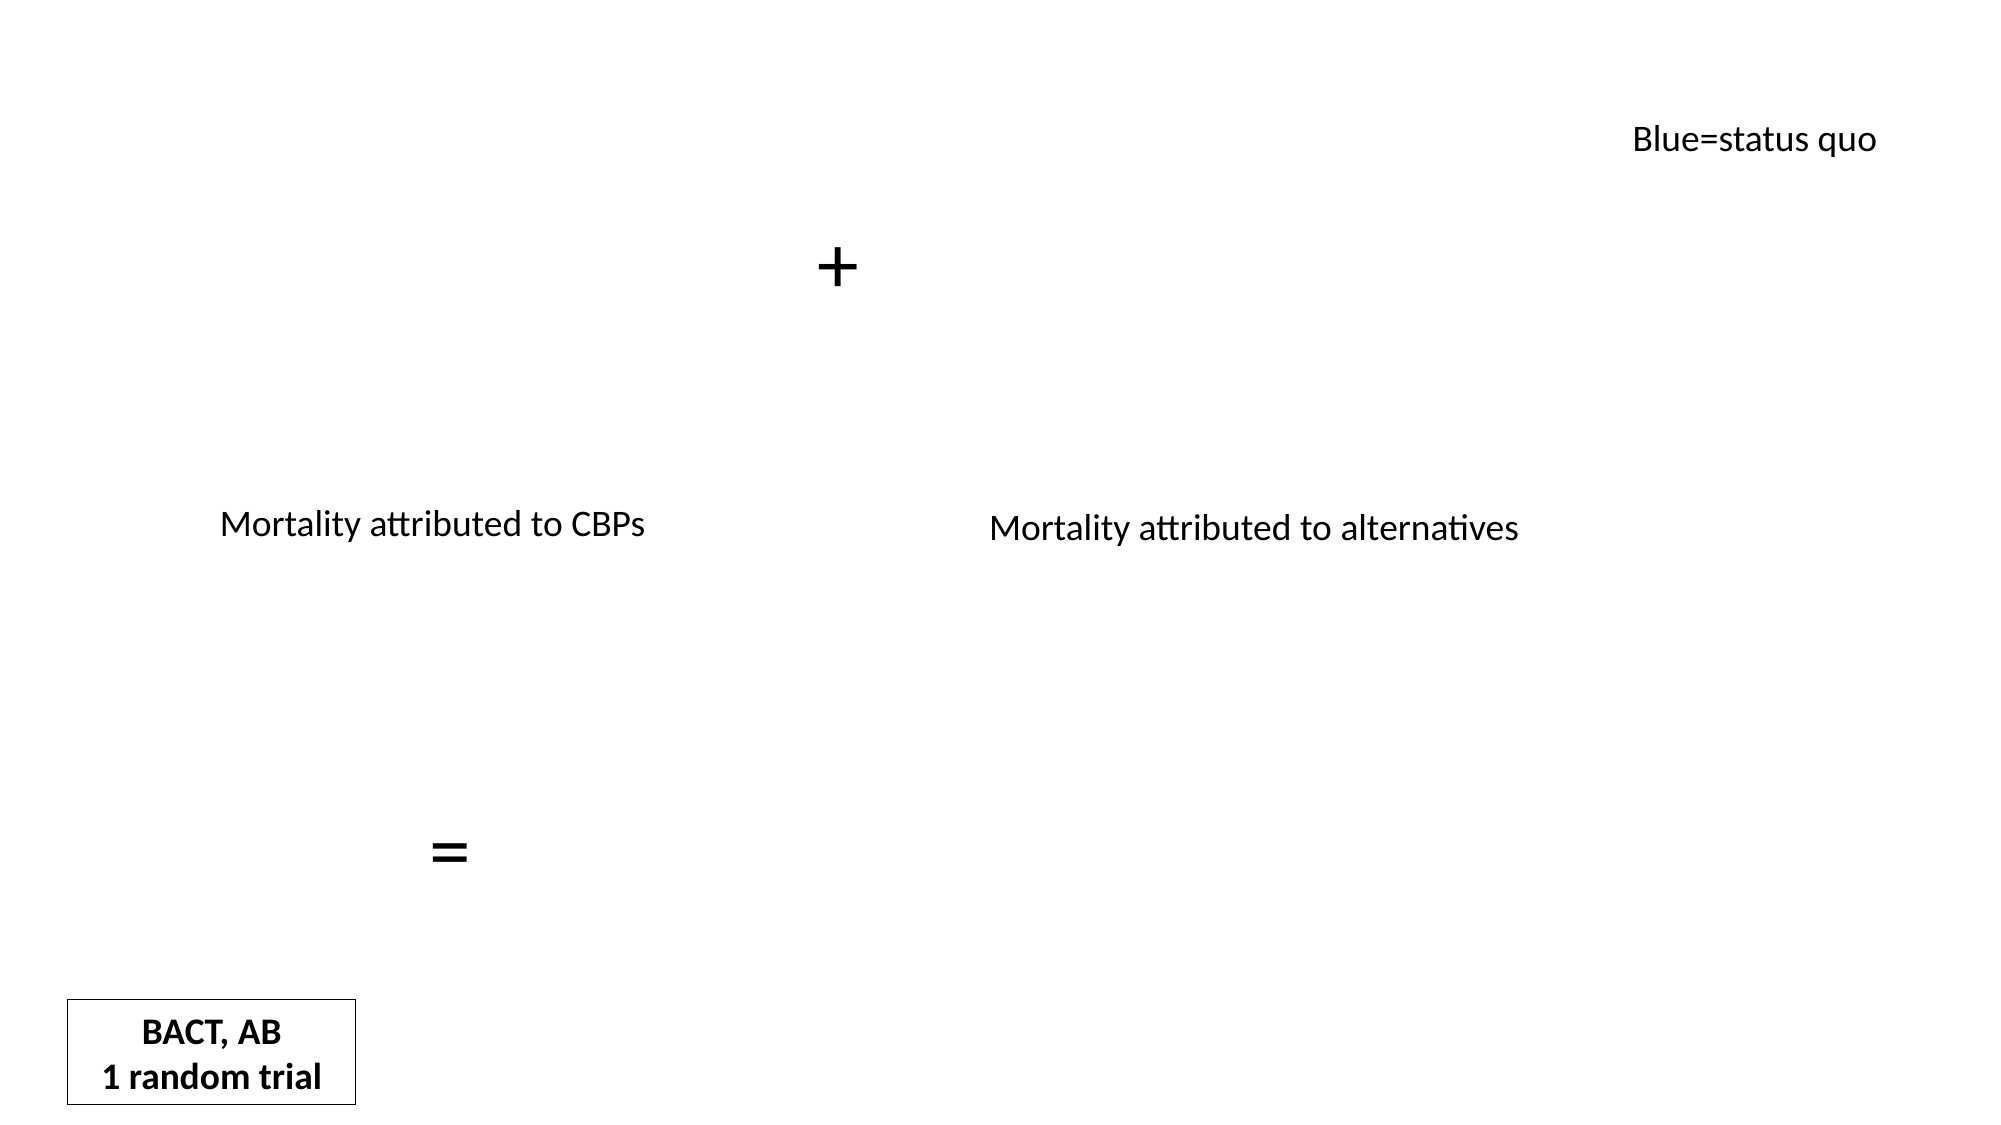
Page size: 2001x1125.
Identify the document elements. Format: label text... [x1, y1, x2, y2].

text_box Mortality attributed to alternatives [974, 495, 1549, 556]
text_box BACT, AB 1 random trial [67, 999, 356, 1105]
text_box = [414, 788, 489, 904]
text_box + [802, 202, 876, 318]
text_box Mortality attributed to CBPs [205, 491, 714, 552]
text_box Blue=status quo [1617, 106, 2000, 167]
